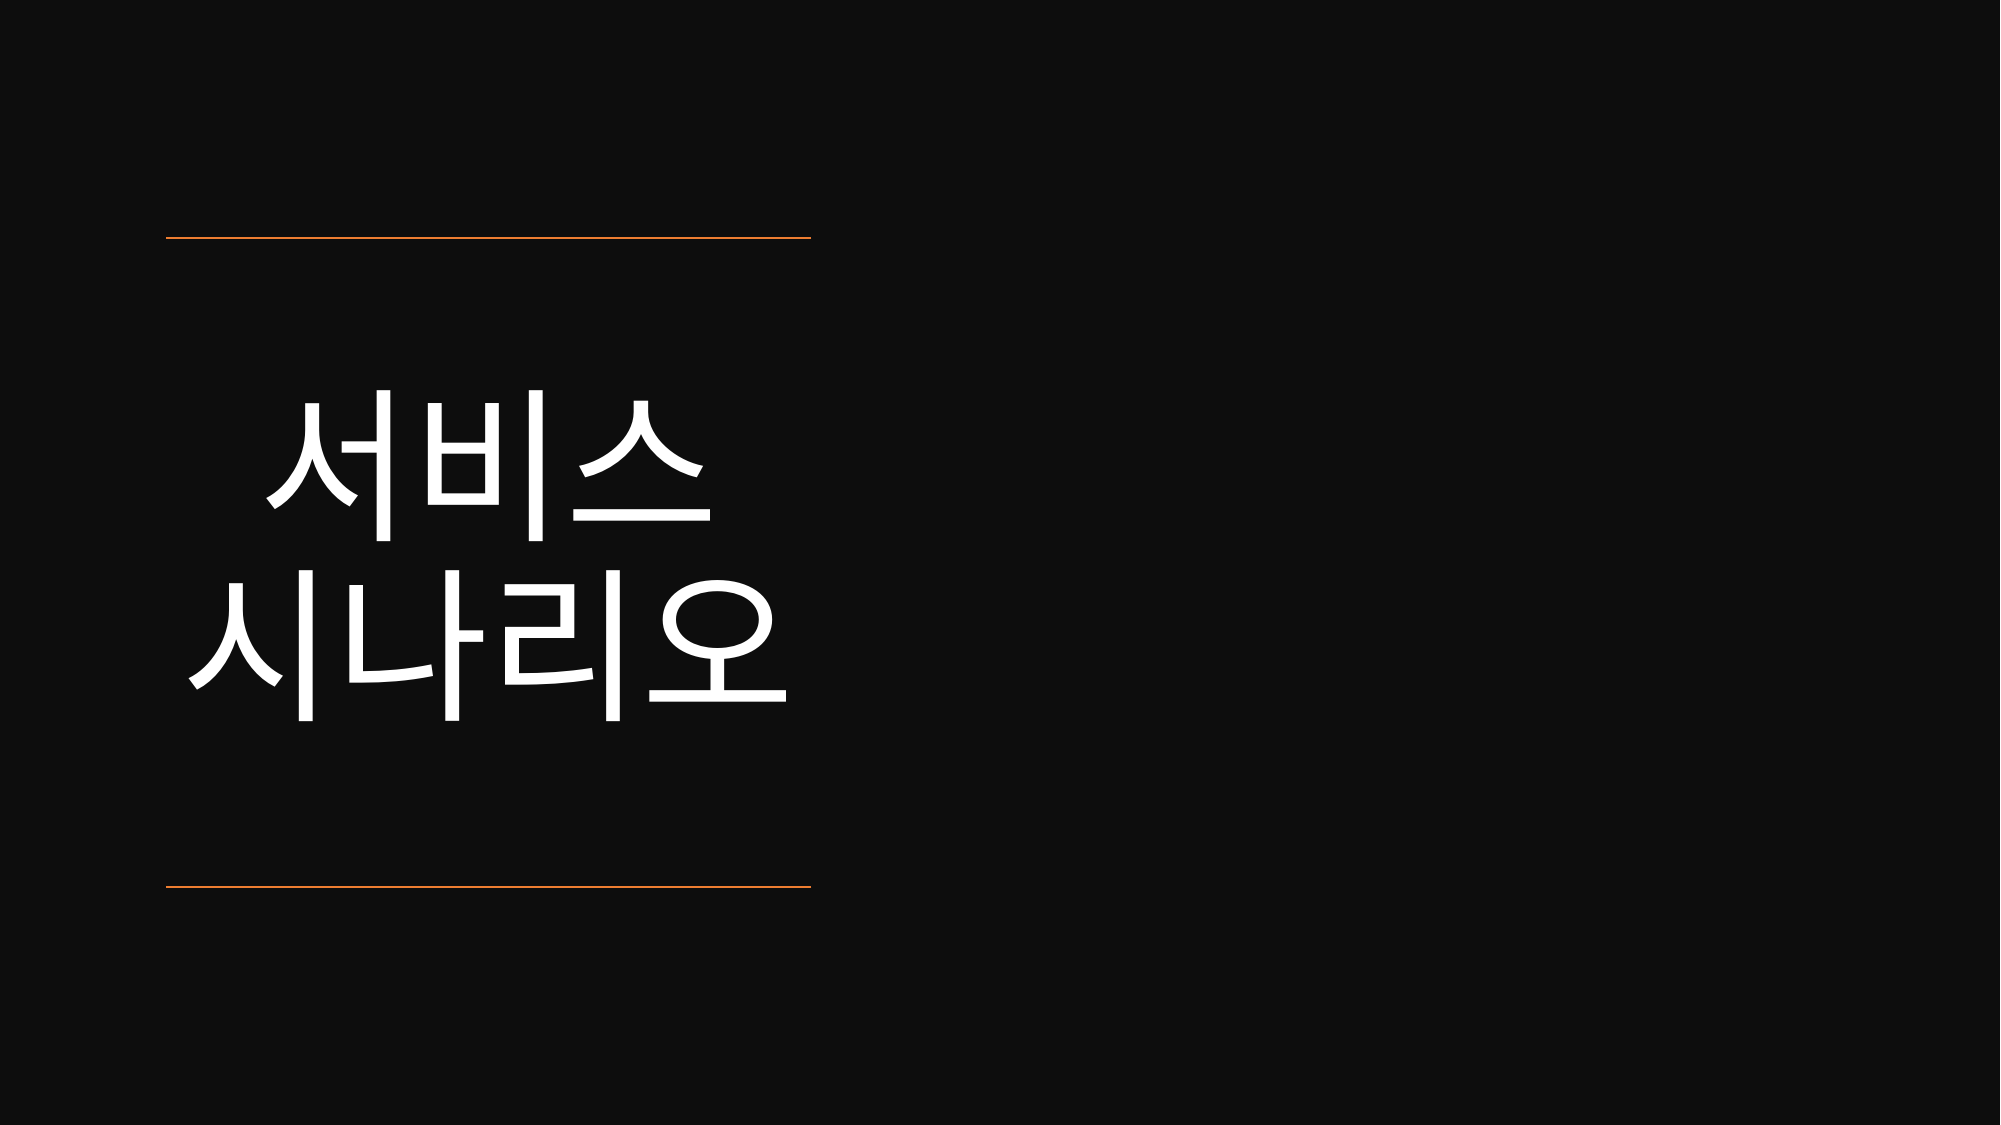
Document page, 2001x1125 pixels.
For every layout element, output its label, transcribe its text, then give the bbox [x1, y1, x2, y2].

title 서비스 시나리오 [106, 239, 872, 889]
text_box [0, 0, 2000, 1125]
